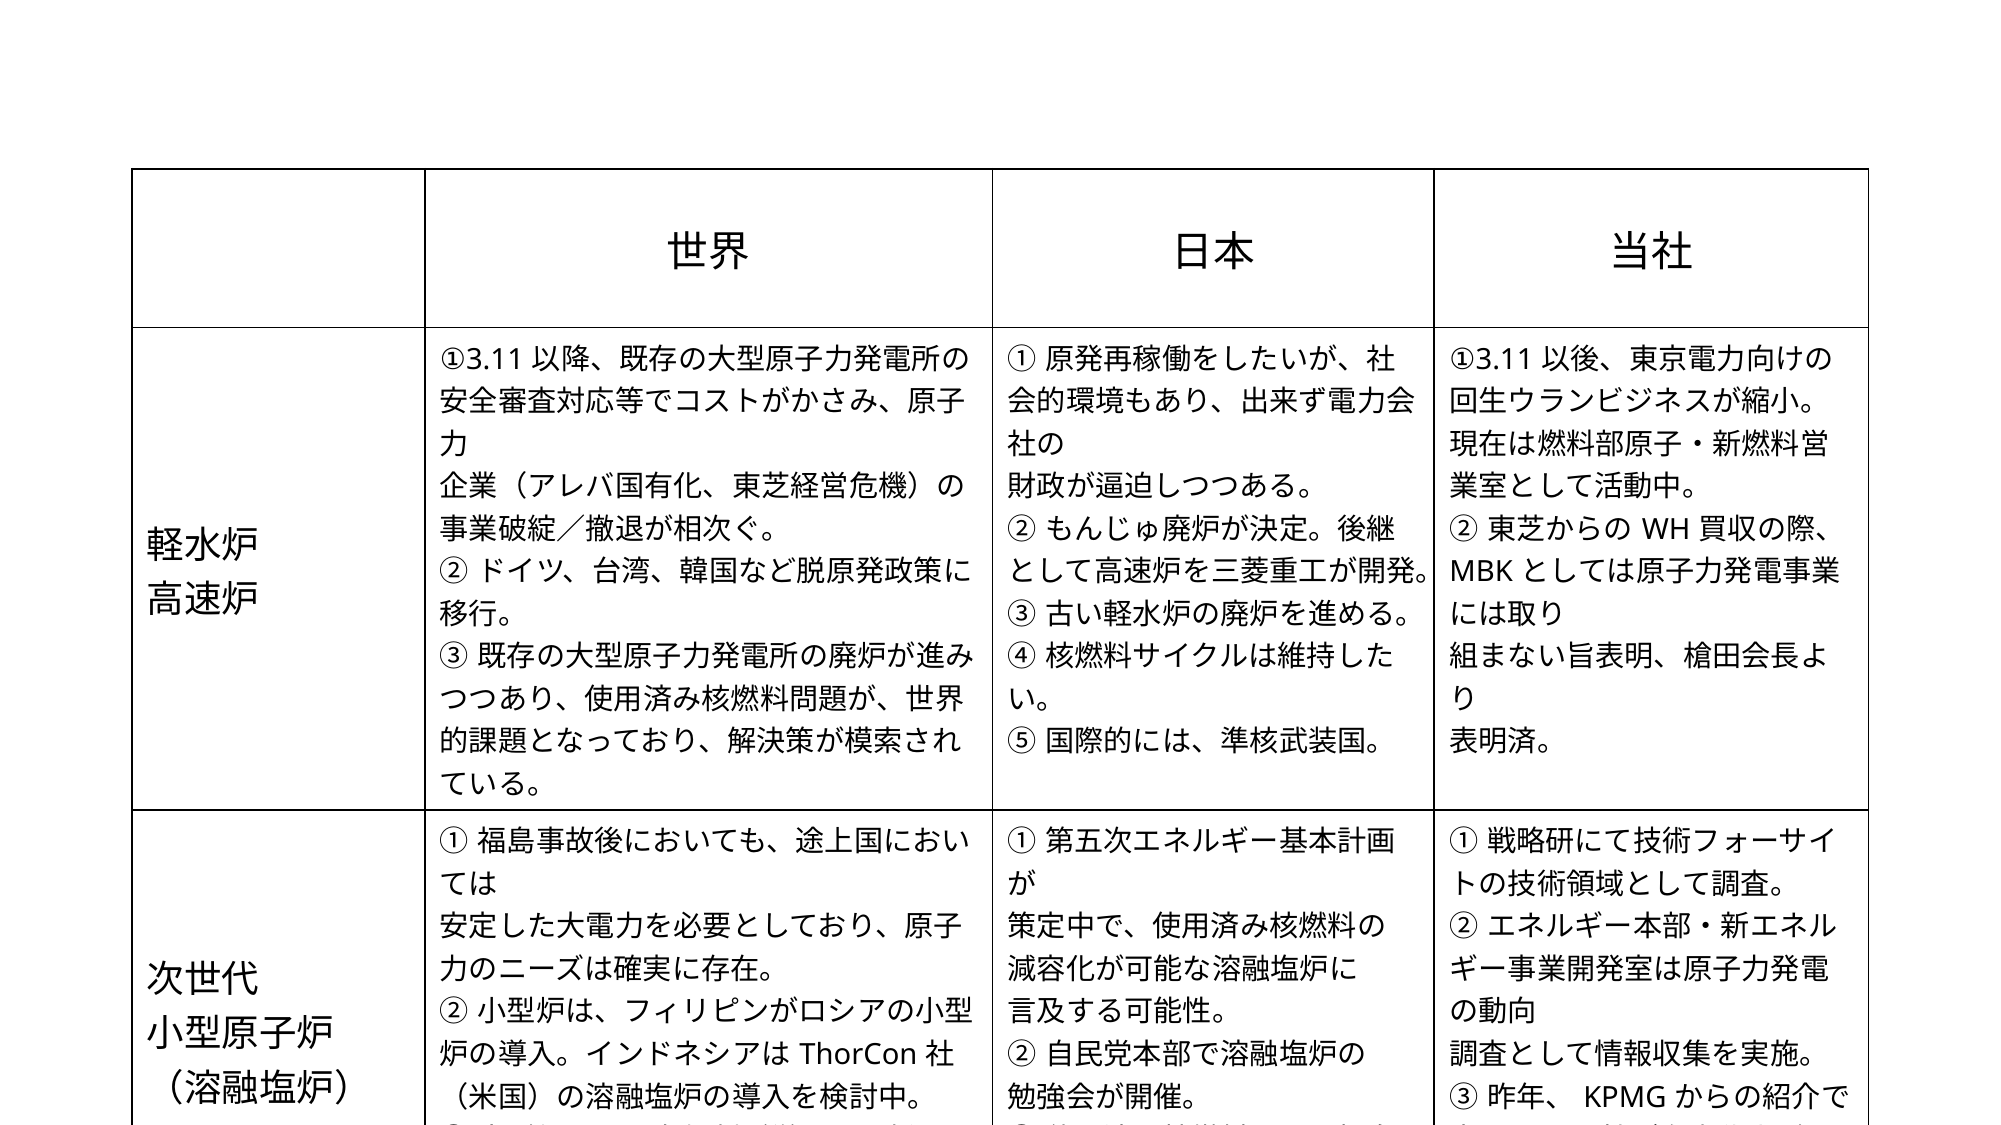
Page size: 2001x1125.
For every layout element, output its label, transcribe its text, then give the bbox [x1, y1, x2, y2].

table_cell ①戦略研にて技術フォーサイトの技術領域として調査。 ②エネルギー本部・新エネルギー事業開発室は原子力発電の動向 調査として情報収集を実施。 ③昨年、KPMGからの紹介で米Elysium社（次世代小型原子炉開発ﾍﾞﾝﾁｬｰ）来社し出資要請有るもDecline。 [1435, 811, 1868, 1125]
table_cell ①3.11以後、東京電力向けの 回生ウランビジネスが縮小。現在は燃料部原子・新燃料営業室として活動中。 ②東芝からのWH買収の際、MBKとしては原子力発電事業には取り 組まない旨表明、槍田会長より 表明済。 [1435, 328, 1868, 809]
table_header 世界 [426, 170, 992, 327]
table_cell ①3.11以降、既存の大型原子力発電所の 安全審査対応等でコストがかさみ、原子力 企業（アレバ国有化、東芝経営危機）の事業破綻／撤退が相次ぐ。 ②ドイツ、台湾、韓国など脱原発政策に移行。 ③既存の大型原子力発電所の廃炉が進み つつあり、使用済み核燃料問題が、世界的課題となっており、解決策が模索されている。 [426, 328, 992, 809]
table_header 日本 [993, 170, 1433, 327]
table_cell 次世代 小型原子炉 （溶融塩炉） [133, 811, 424, 1125]
table_cell ①原発再稼働をしたいが、社会的環境もあり、出来ず電力会社の 財政が逼迫しつつある。 ②もんじゅ廃炉が決定。後継として高速炉を三菱重工が開発。 ③古い軽水炉の廃炉を進める。 ④核燃料サイクルは維持したい。 ⑤国際的には、準核武装国。 [993, 328, 1433, 809]
table_cell 軽水炉 高速炉 [133, 328, 424, 809]
table_header 当社 [1435, 170, 1868, 327]
table_cell ①福島事故後においても、途上国においては 安定した大電力を必要としており、原子力のニーズは確実に存在。 ②小型炉は、フィリピンがロシアの小型炉の導入。インドネシアはThorCon社（米国）の溶融塩炉の導入を検討中。 ③大型炉は原子力規制が厳しく、新設は困難。欧米中は、一斉に小型原子炉の開発プロジェクトを立ち上げ開発を推進。 [426, 811, 992, 1125]
table_header [133, 170, 424, 327]
table_cell ①第五次エネルギー基本計画が 策定中で、使用済み核燃料の 減容化が可能な溶融塩炉に 言及する可能性。 ②自民党本部で溶融塩炉の 勉強会が開催。 ③使用済み核燃料問題と福島 事故デブリの処理の為にも、 溶融塩炉開発が重要との認識。 [993, 811, 1433, 1125]
